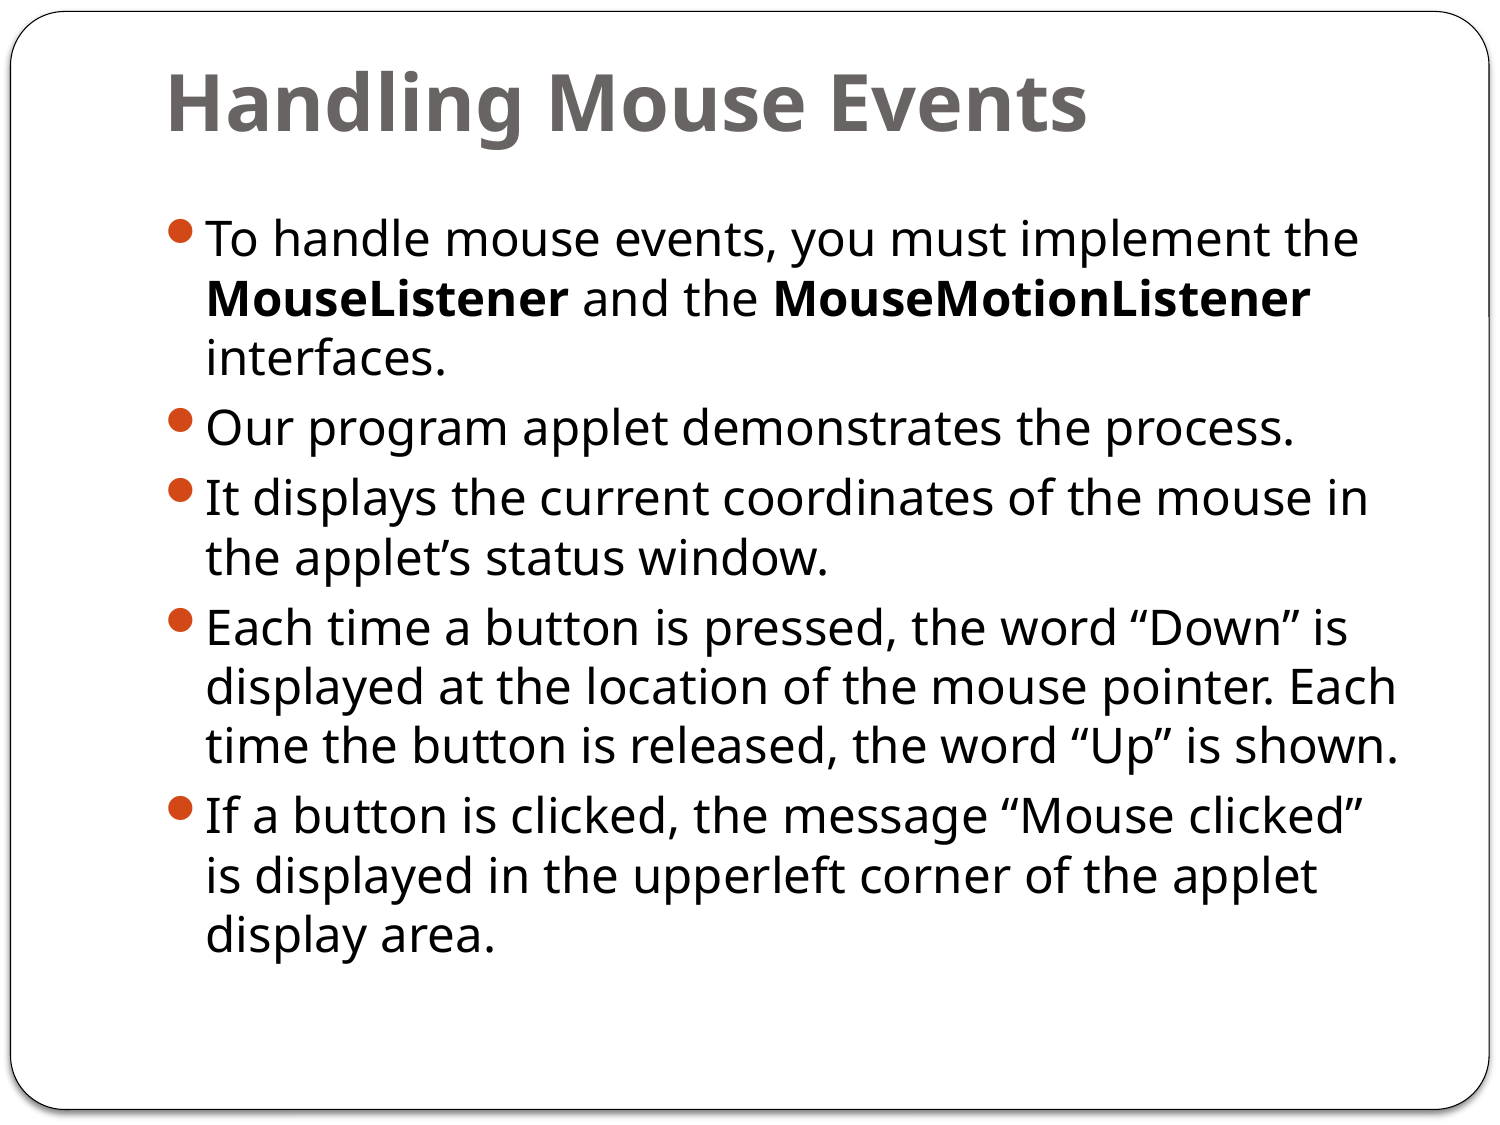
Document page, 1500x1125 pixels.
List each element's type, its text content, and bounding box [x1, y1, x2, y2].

list To handle mouse events, you must implement the MouseListener and the MouseMotionListener interfaces. Our program applet demonstrates the process. It displays the current coordinates of the mouse in the applet’s status window. Each time a button is pressed, the word “Down” is displayed at the location of the mouse pointer. Each time the button is released, the word “Up” is shown. If a button is clicked, the message “Mouse clicked” is displayed in the upperleft corner of the applet display area. [150, 200, 1425, 988]
title Handling Mouse Events [150, 45, 1425, 163]
